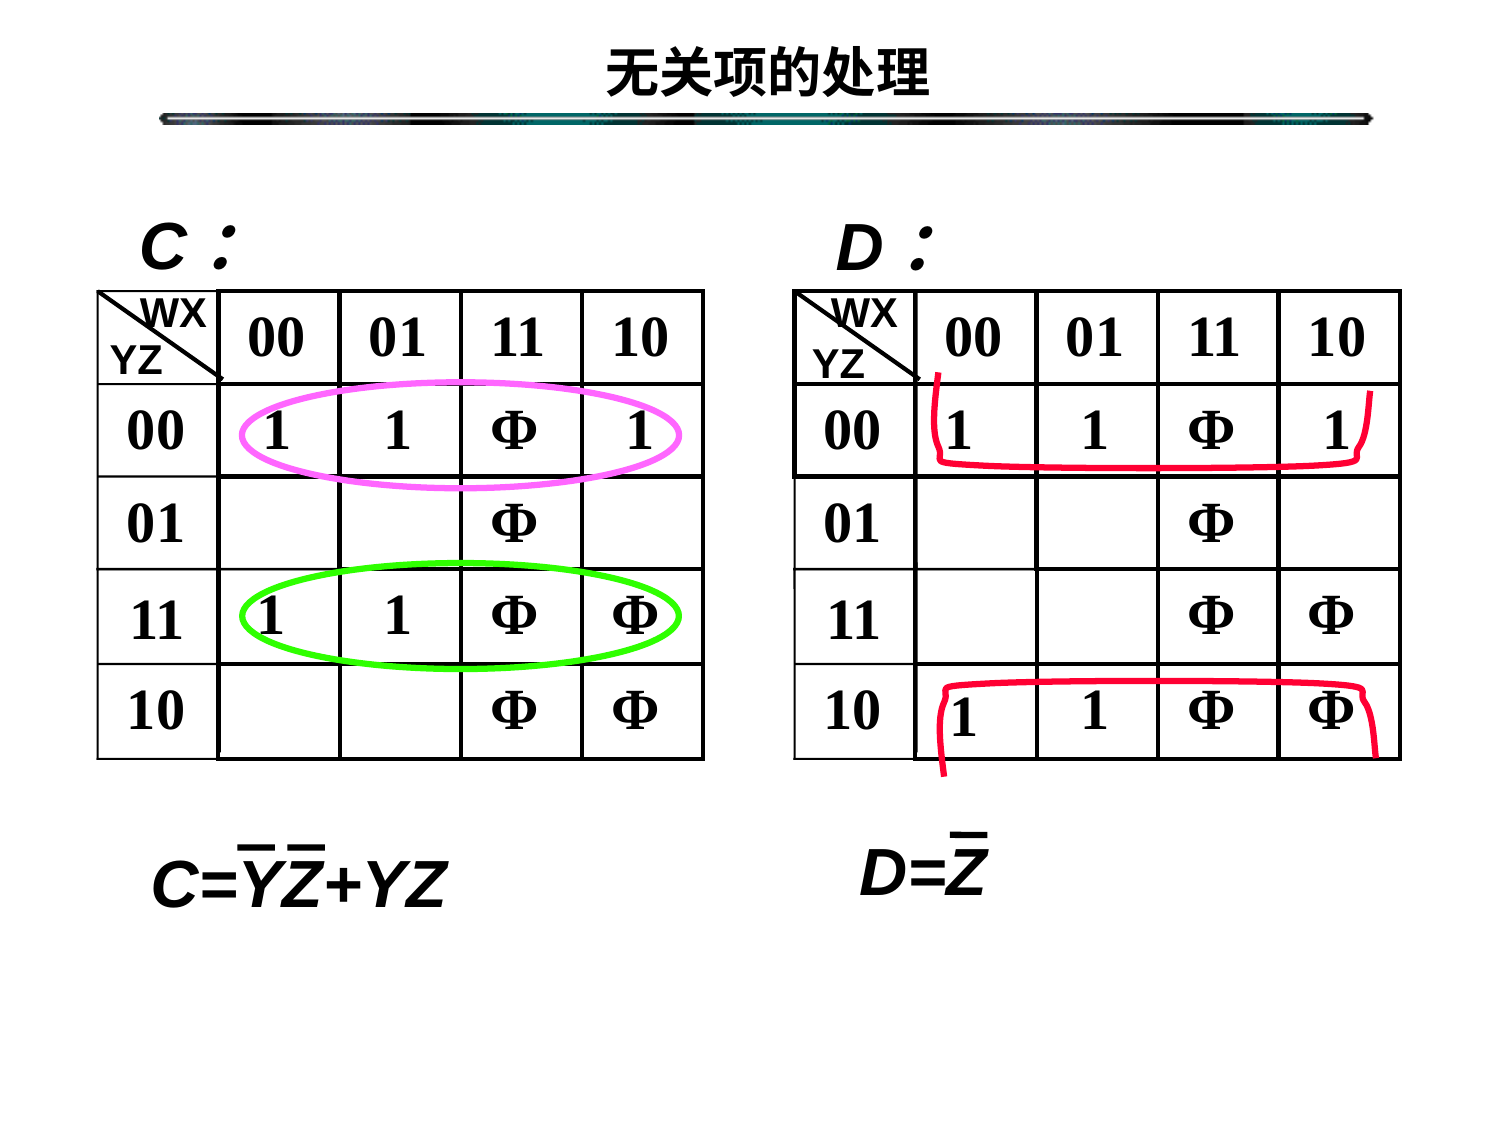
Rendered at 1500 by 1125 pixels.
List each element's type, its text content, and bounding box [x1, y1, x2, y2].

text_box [76, 278, 704, 763]
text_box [773, 278, 1400, 763]
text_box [135, 833, 563, 929]
text_box [943, 772, 1054, 777]
text_box D： [820, 196, 1010, 276]
text_box 无关项的处理 [183, 30, 1353, 111]
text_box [844, 821, 1200, 918]
picture [159, 113, 1377, 126]
text_box C： [123, 195, 290, 276]
